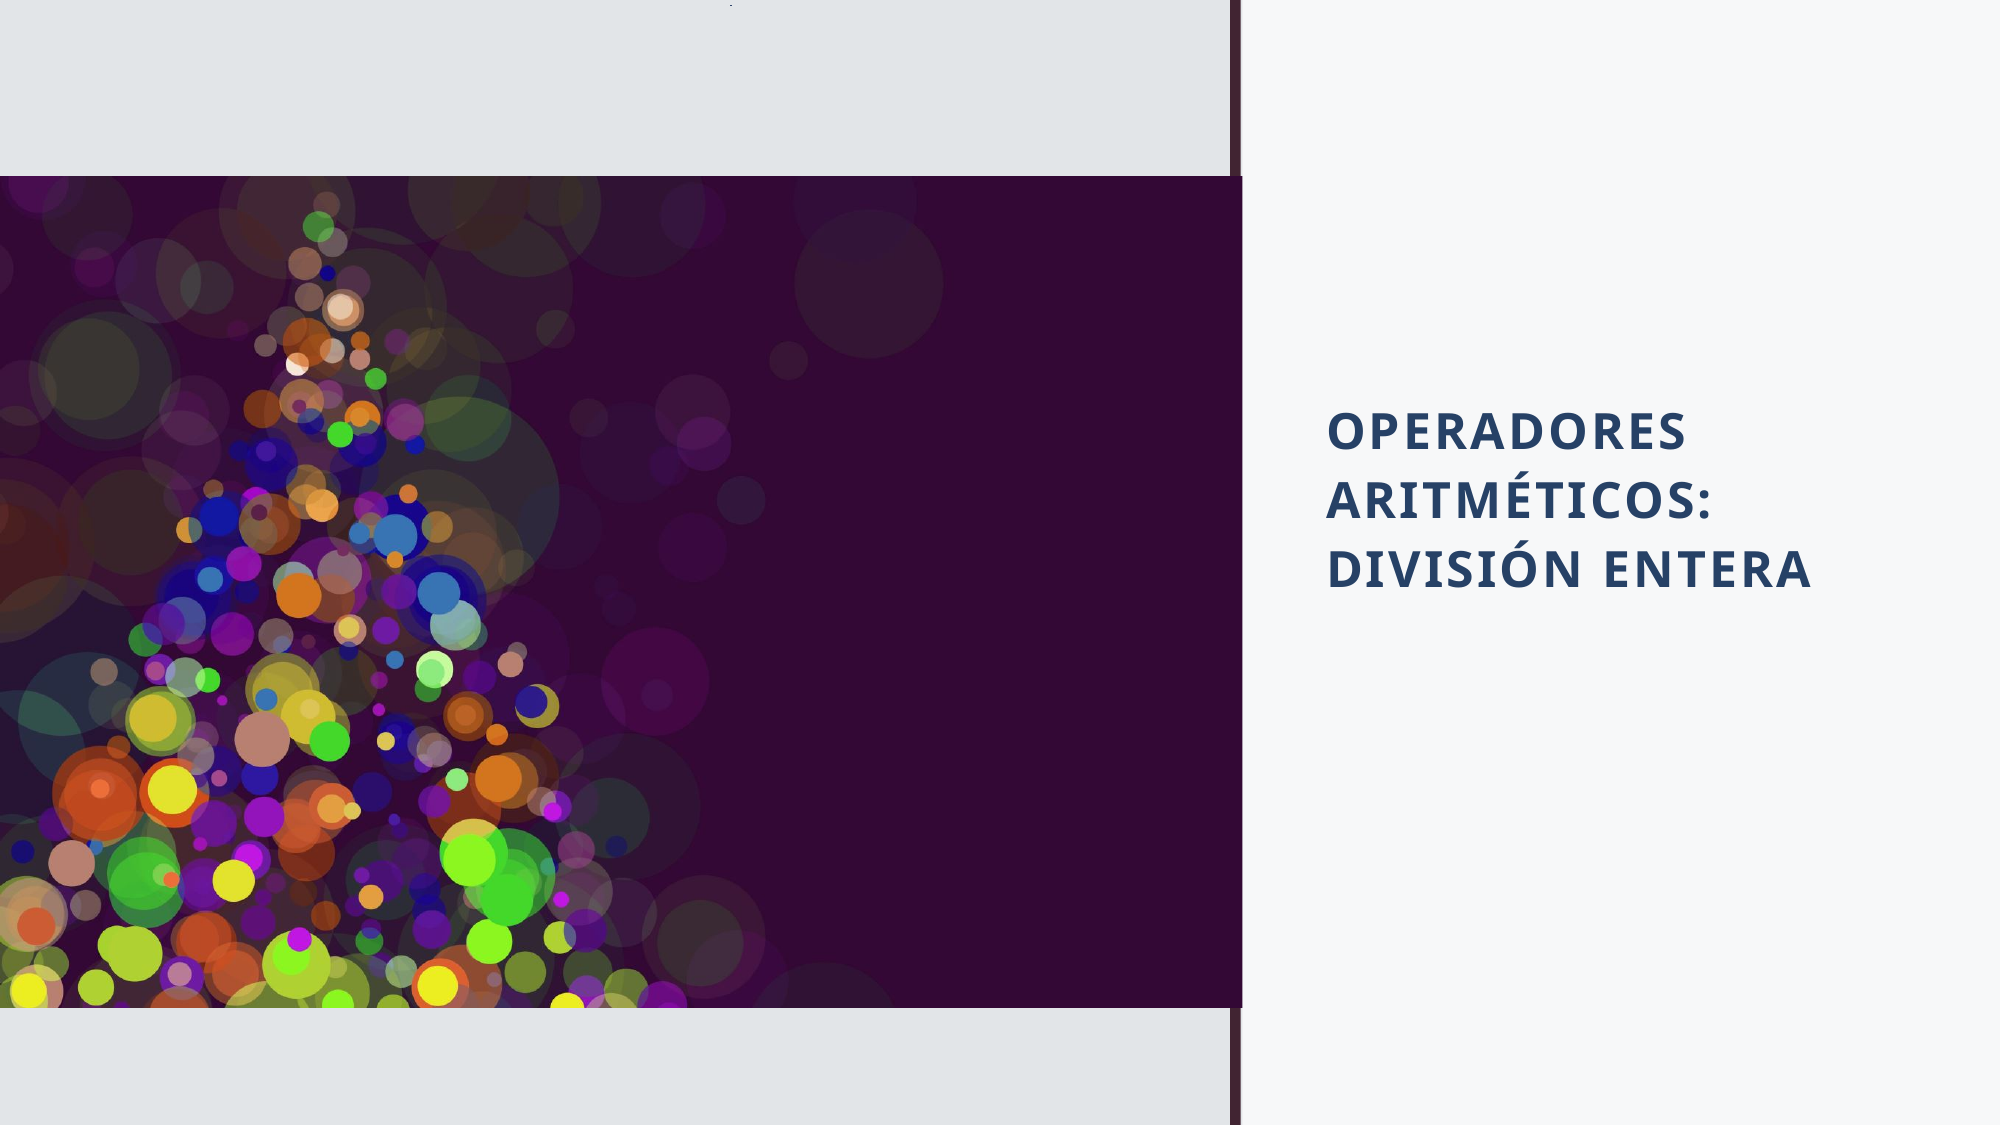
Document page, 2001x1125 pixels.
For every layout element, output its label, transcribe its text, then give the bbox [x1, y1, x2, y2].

picture [0, 176, 1243, 1009]
title Operadores Aritméticos: División Entera [1308, 280, 1924, 696]
